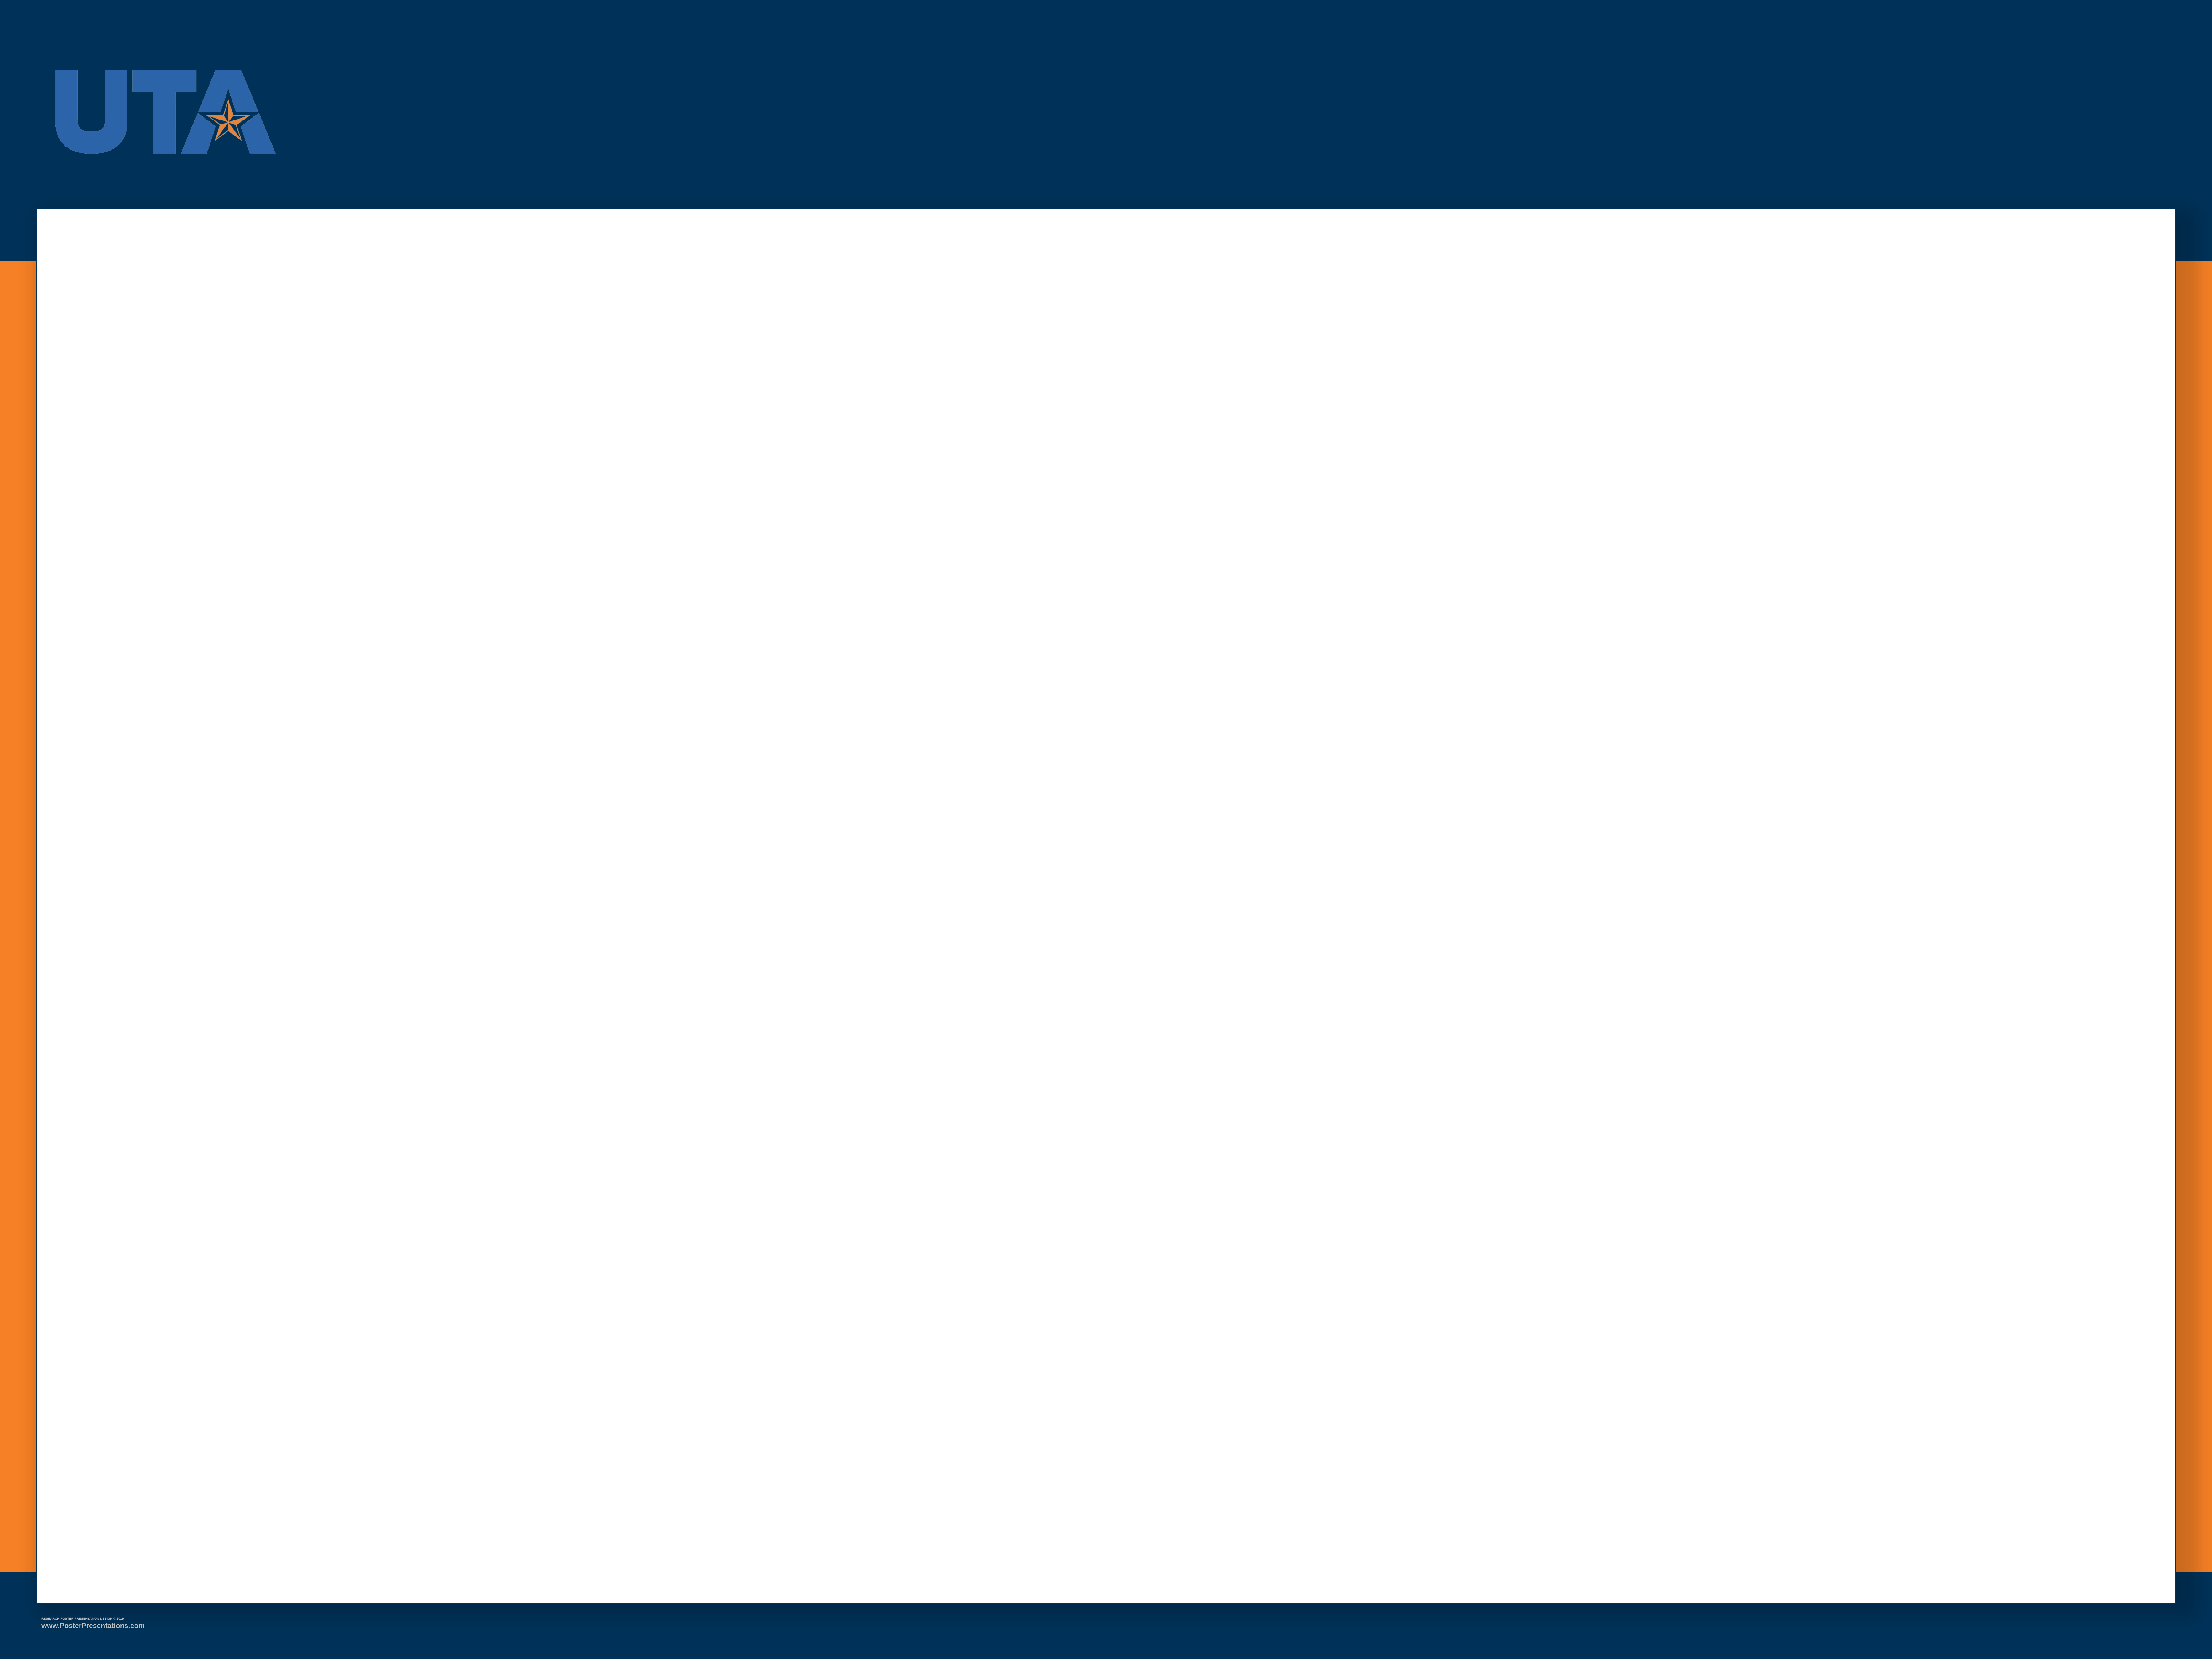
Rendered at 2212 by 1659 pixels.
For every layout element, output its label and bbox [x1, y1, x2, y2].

picture [48, 66, 279, 157]
